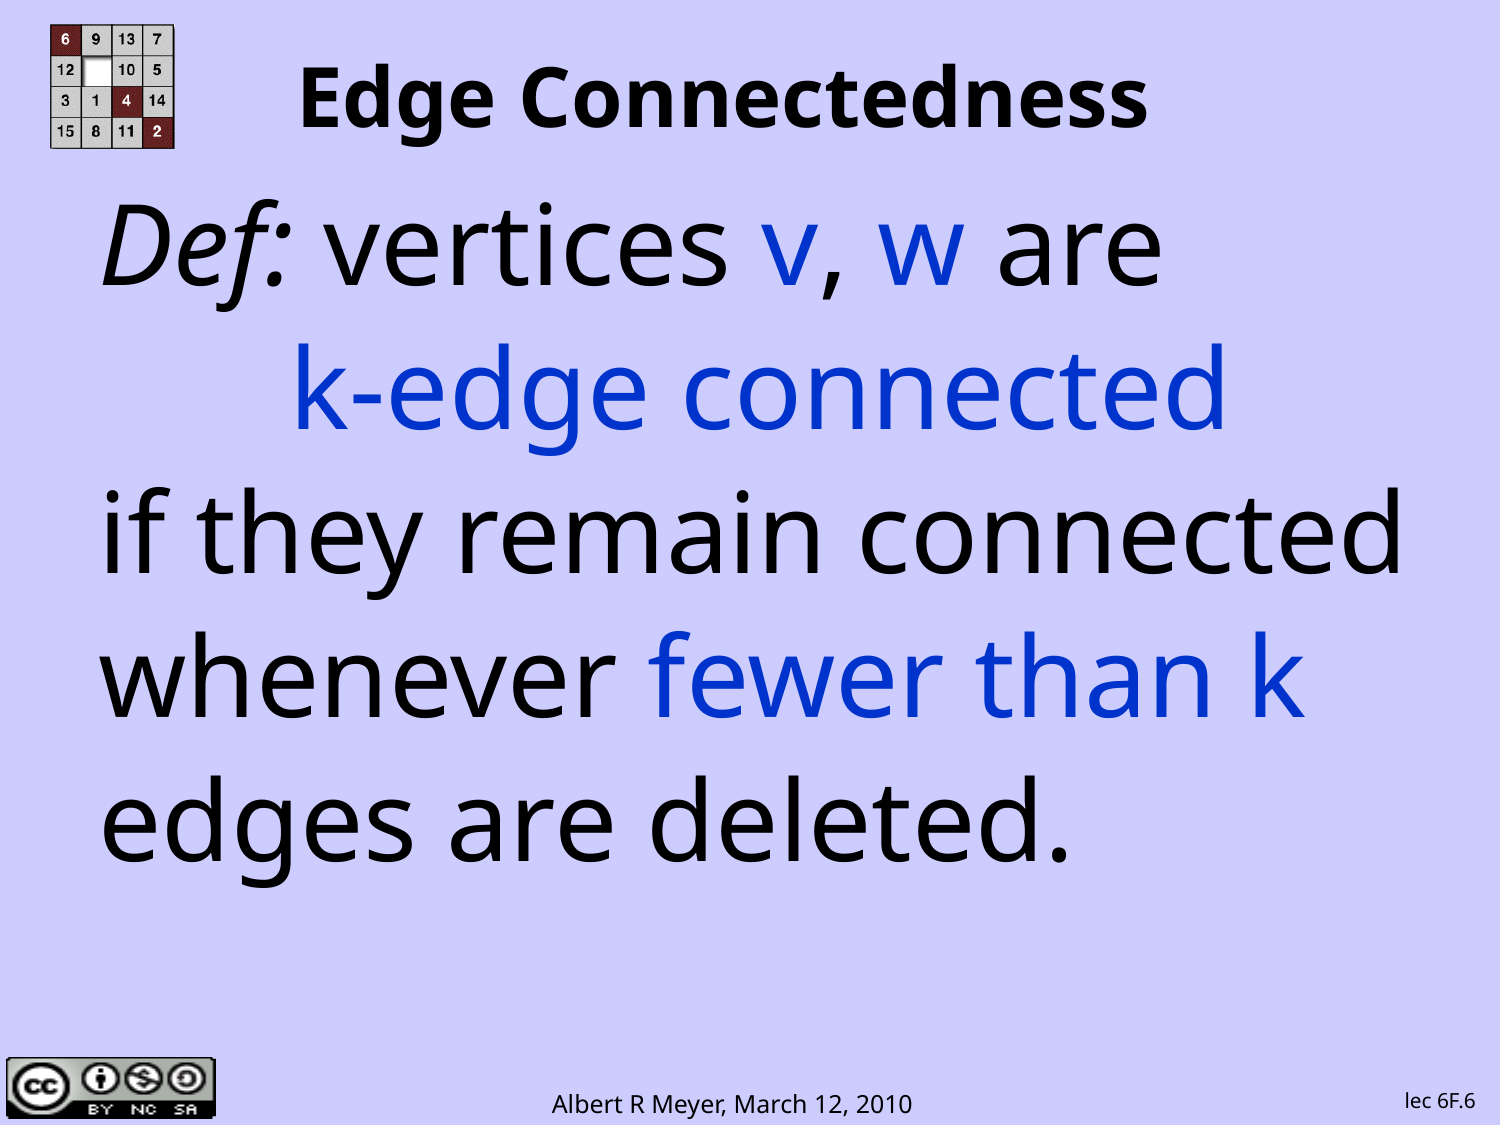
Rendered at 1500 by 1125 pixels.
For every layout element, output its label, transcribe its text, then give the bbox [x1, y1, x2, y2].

picture [6, 1057, 216, 1119]
picture [50, 24, 175, 149]
title Edge Connectedness [237, 0, 1476, 188]
slide_number lec 6F.6 [1247, 1079, 1491, 1121]
list Def: vertices v, w are k-edge connected if they remain connected whenever fewer than k edges are deleted. [83, 180, 1440, 938]
